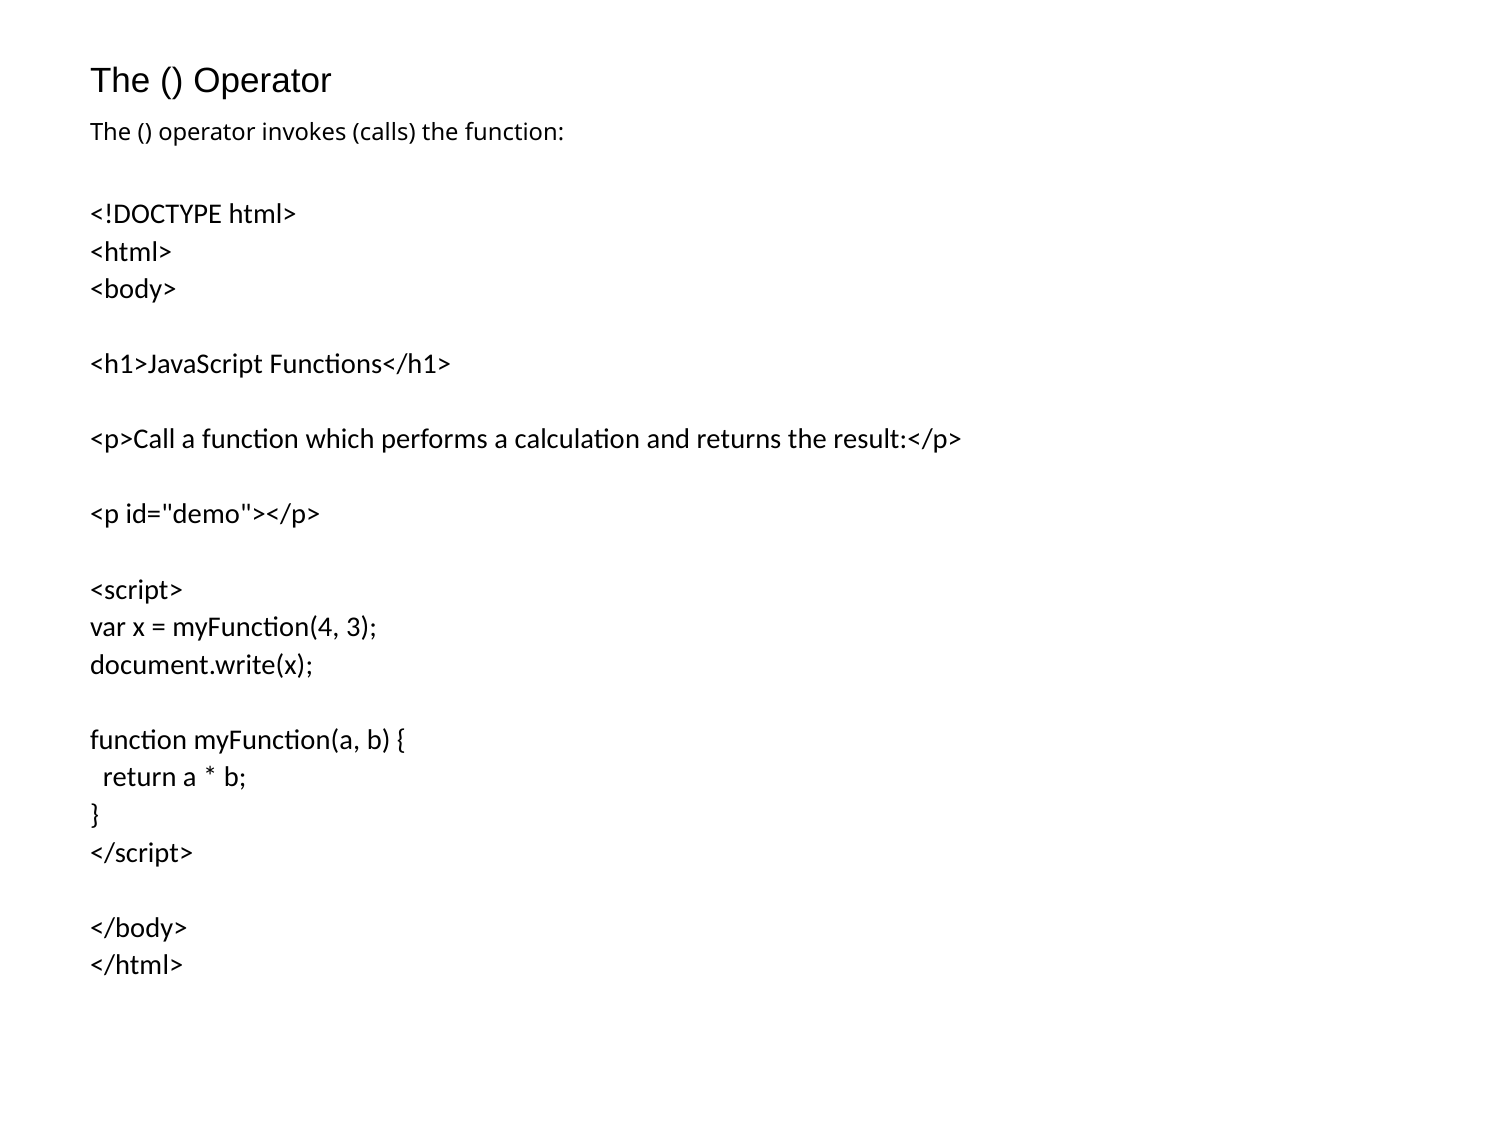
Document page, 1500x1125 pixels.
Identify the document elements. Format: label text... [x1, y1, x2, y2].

list The () Operator The () operator invokes (calls) the function: <!DOCTYPE html> <html> <body> <h1>JavaScript Functions</h1> <p>Call a function which performs a calculation and returns the result:</p> <p id="demo"></p> <script> var x = myFunction(4, 3); document.write(x); function myFunction(a, b) { return a * b; } </script> </body> </html> [75, 43, 1425, 1005]
